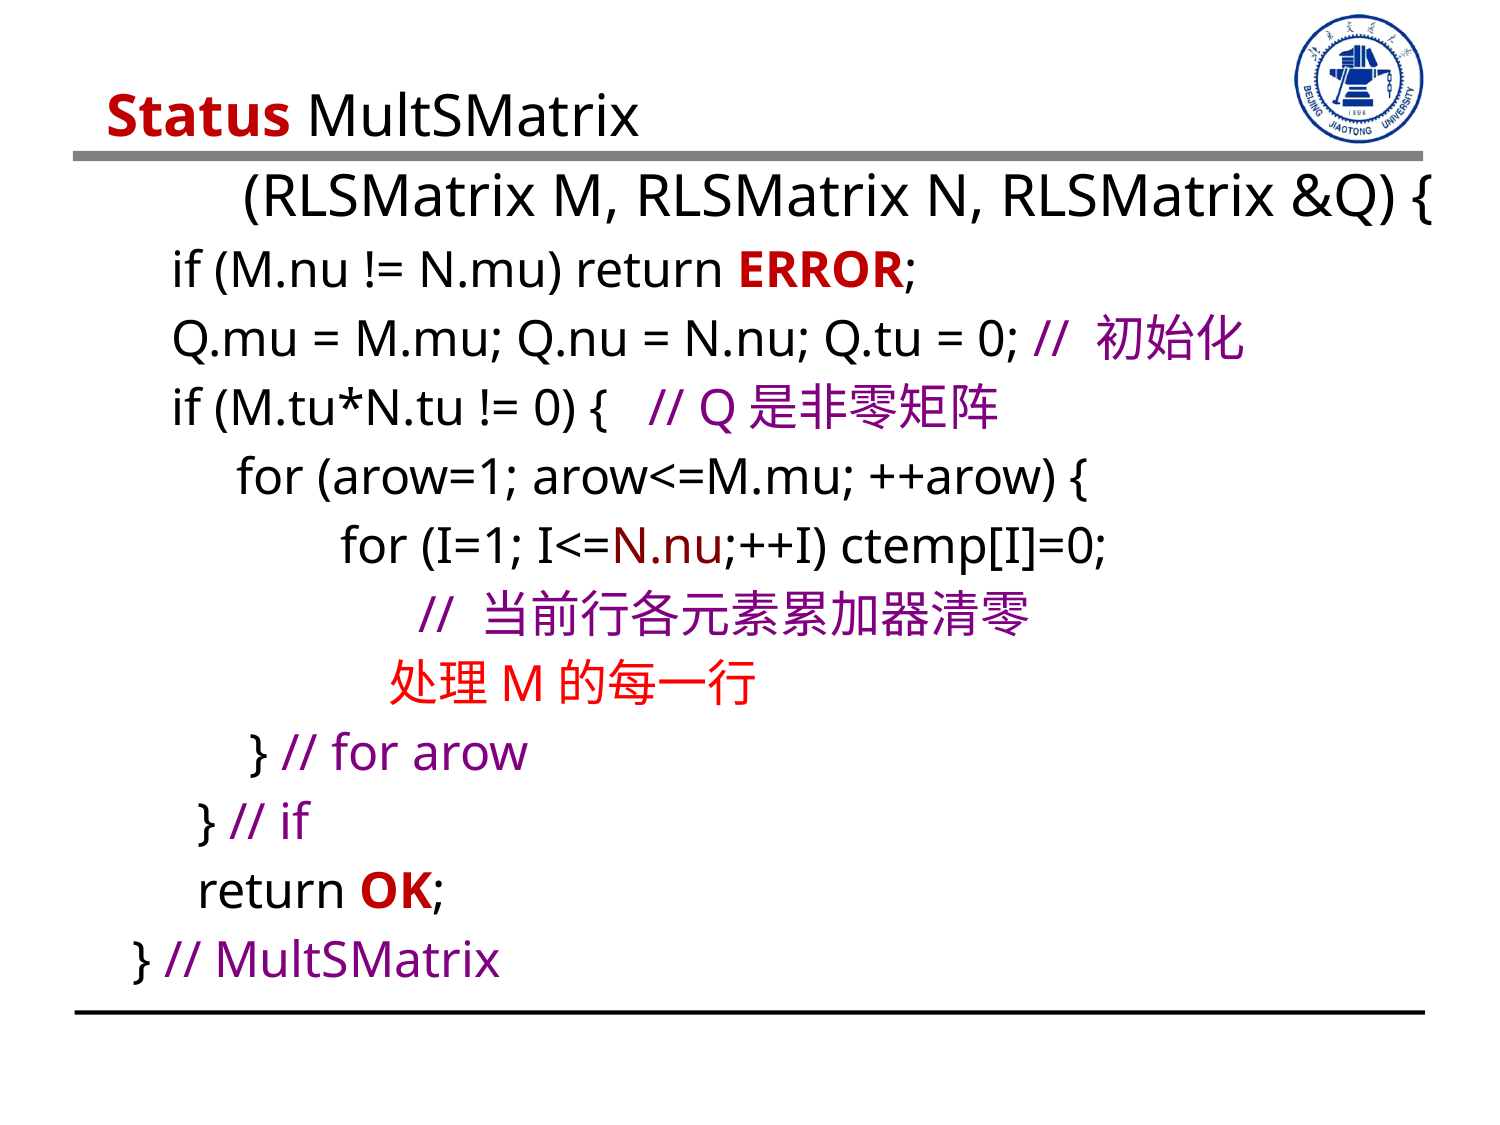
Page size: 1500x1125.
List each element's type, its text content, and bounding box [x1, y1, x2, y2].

picture [1294, 14, 1424, 60]
text_box Status MultSMatrix (RLSMatrix M, RLSMatrix N, RLSMatrix &Q) { if (M.nu != N.mu) return ERROR; Q.mu = M.mu; Q.nu = N.nu; Q.tu = 0; // 初始化 if (M.tu*N.tu != 0) { // Q是非零矩阵 for (arow=1; arow<=M.mu; ++arow) { for (I=1; I<=N.nu;++I) ctemp[I]=0; // 当前行各元素累加器清零 处理M的每一行 } // for arow } // if return OK; } // MultSMatrix [91, 60, 1449, 995]
